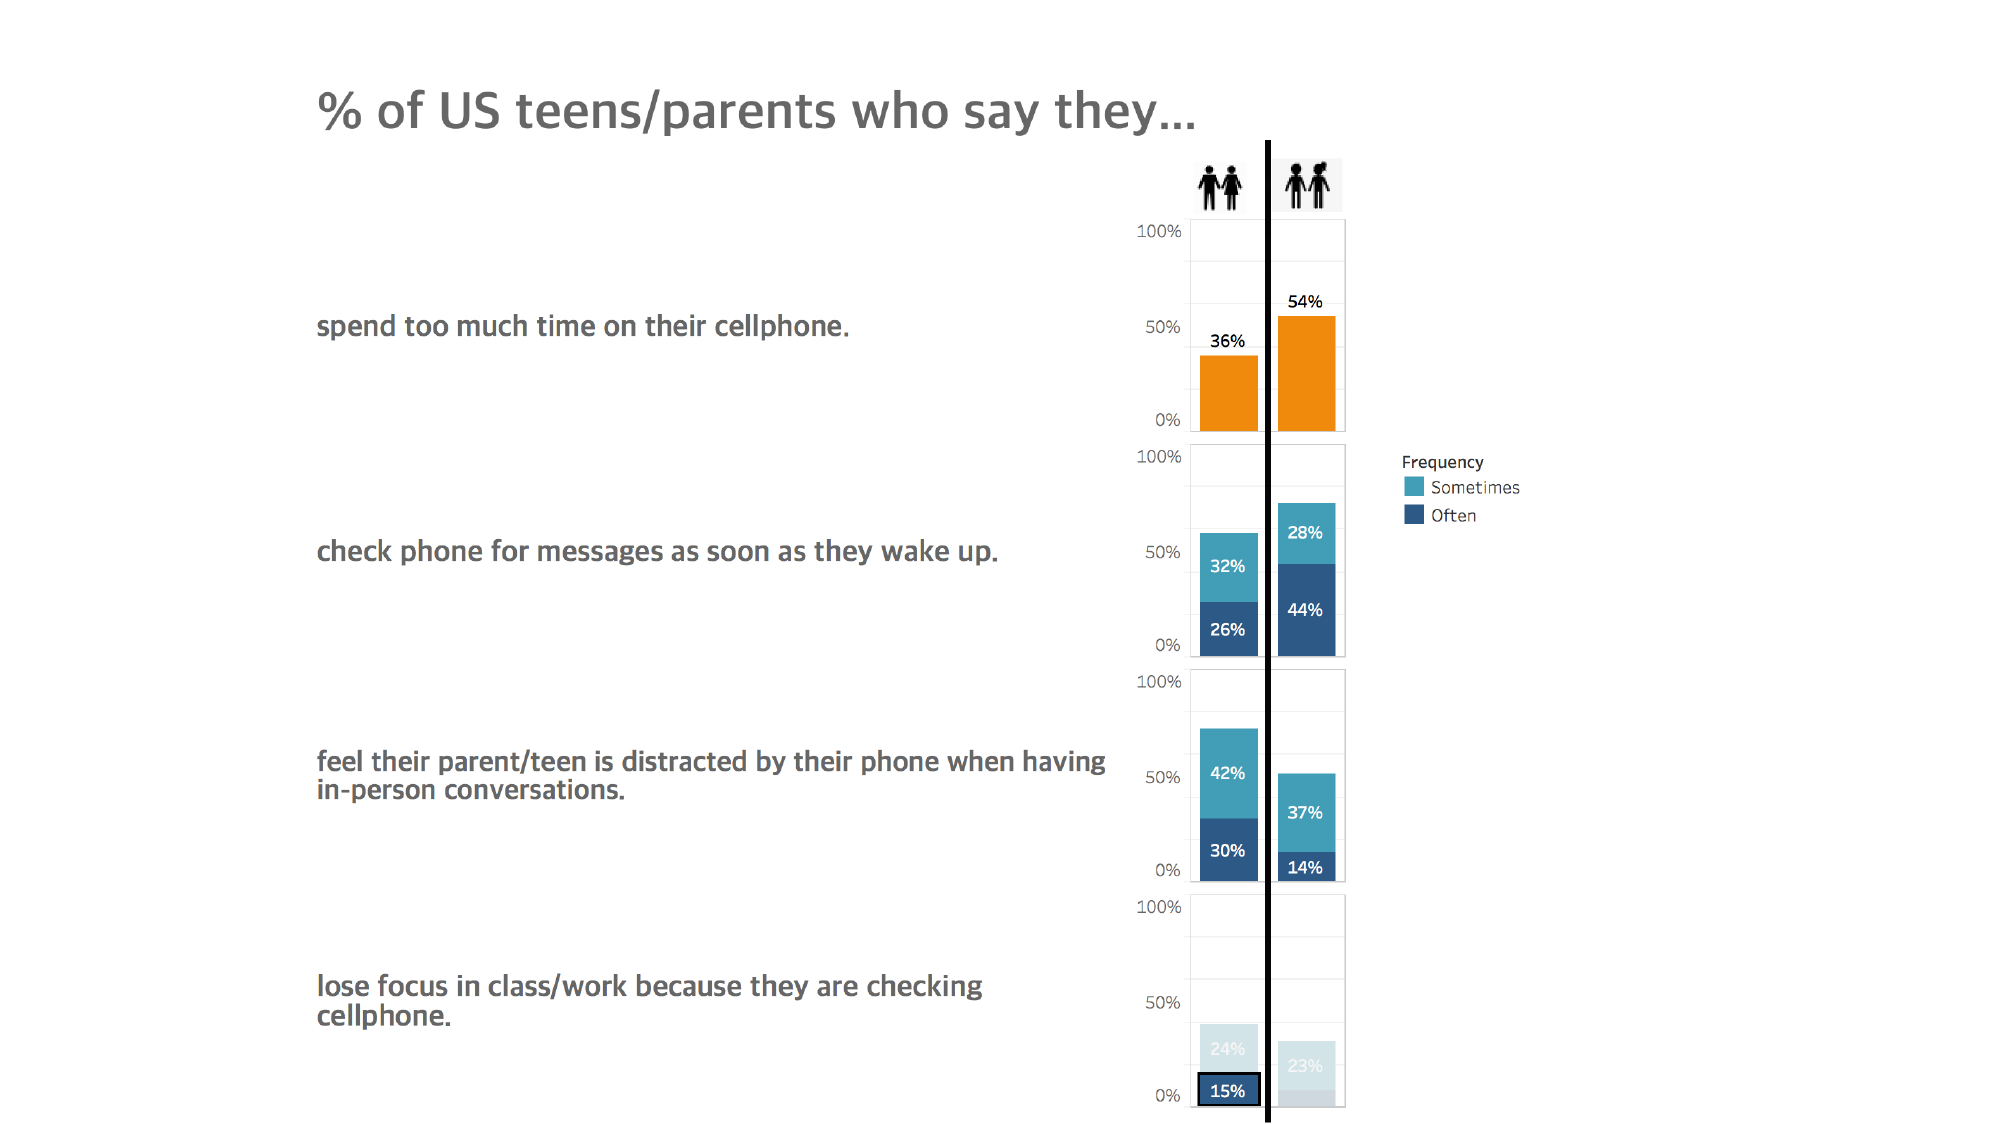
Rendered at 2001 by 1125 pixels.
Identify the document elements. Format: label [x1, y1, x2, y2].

picture [296, 0, 1704, 1125]
